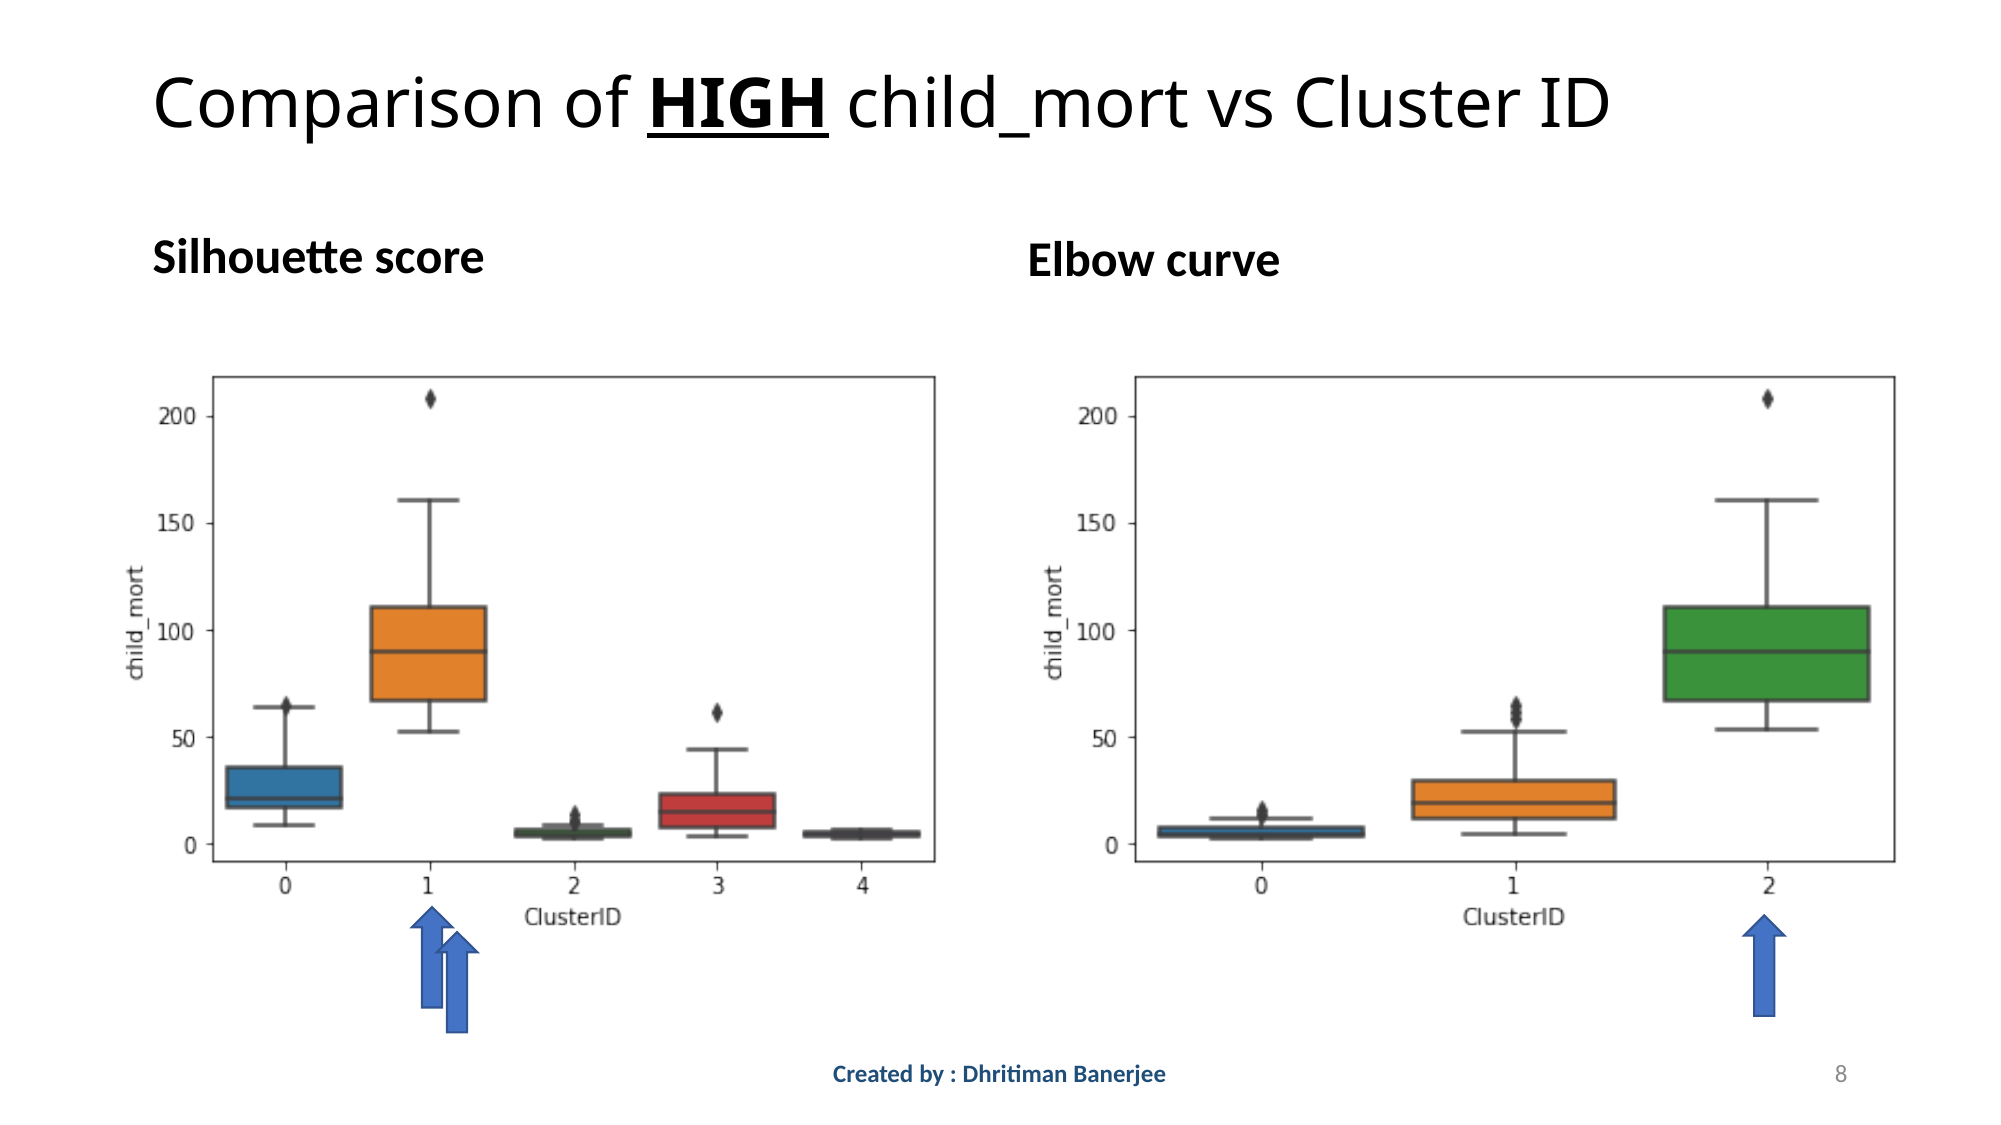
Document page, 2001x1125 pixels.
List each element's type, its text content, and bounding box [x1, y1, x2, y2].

list Elbow curve [1012, 212, 1863, 296]
picture [109, 354, 956, 946]
text_box [420, 946, 444, 1009]
text_box [1753, 946, 1776, 1017]
text_box [434, 946, 480, 1034]
footer Created by : Dhritiman Banerjee [662, 1042, 1338, 1103]
title Comparison of HIGH child_mort vs Cluster ID [137, 59, 1863, 151]
picture [1026, 354, 1917, 946]
slide_number 8 [1412, 1042, 1863, 1103]
list Silhouette score [137, 209, 984, 293]
